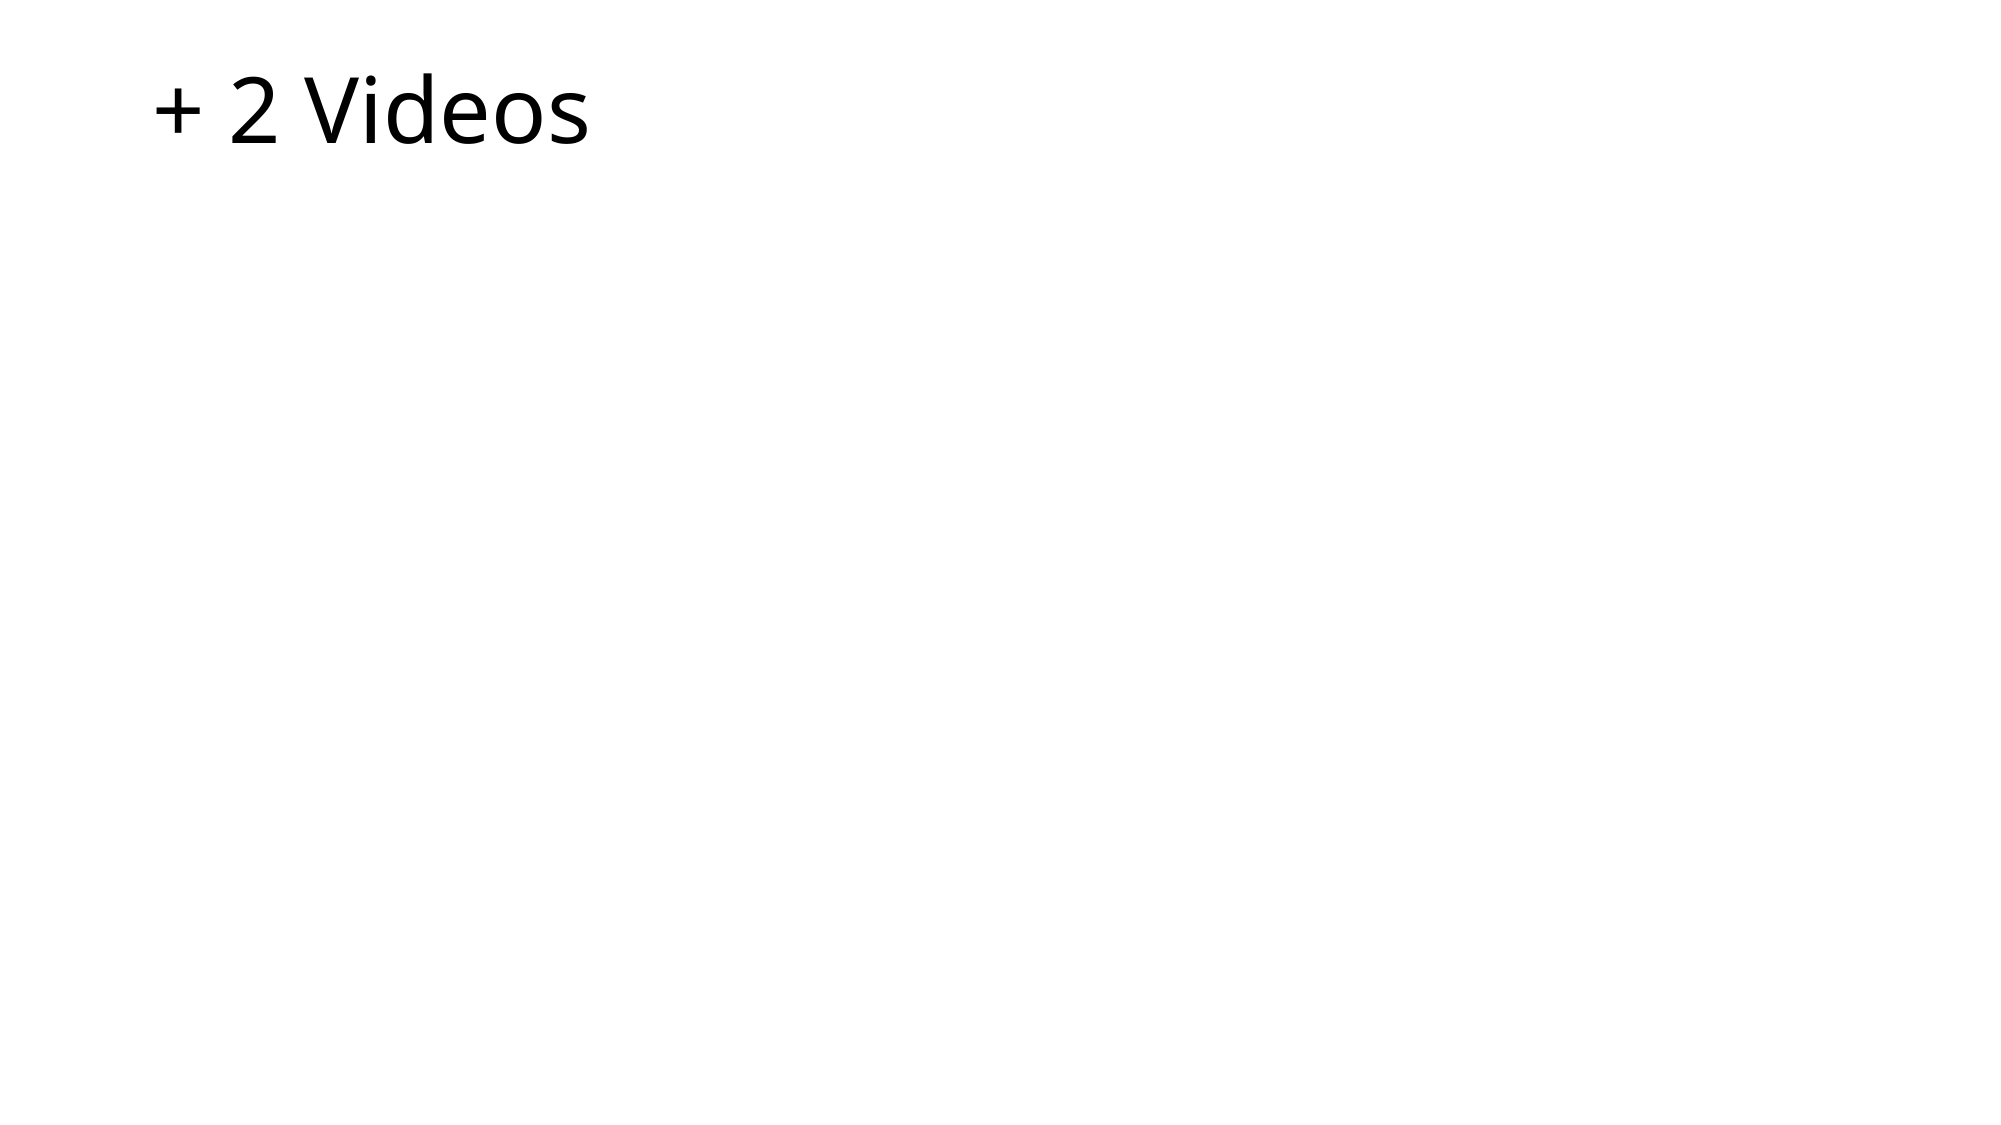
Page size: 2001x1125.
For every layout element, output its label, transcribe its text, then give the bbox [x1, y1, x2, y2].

title + 2 Videos [137, 59, 1863, 278]
